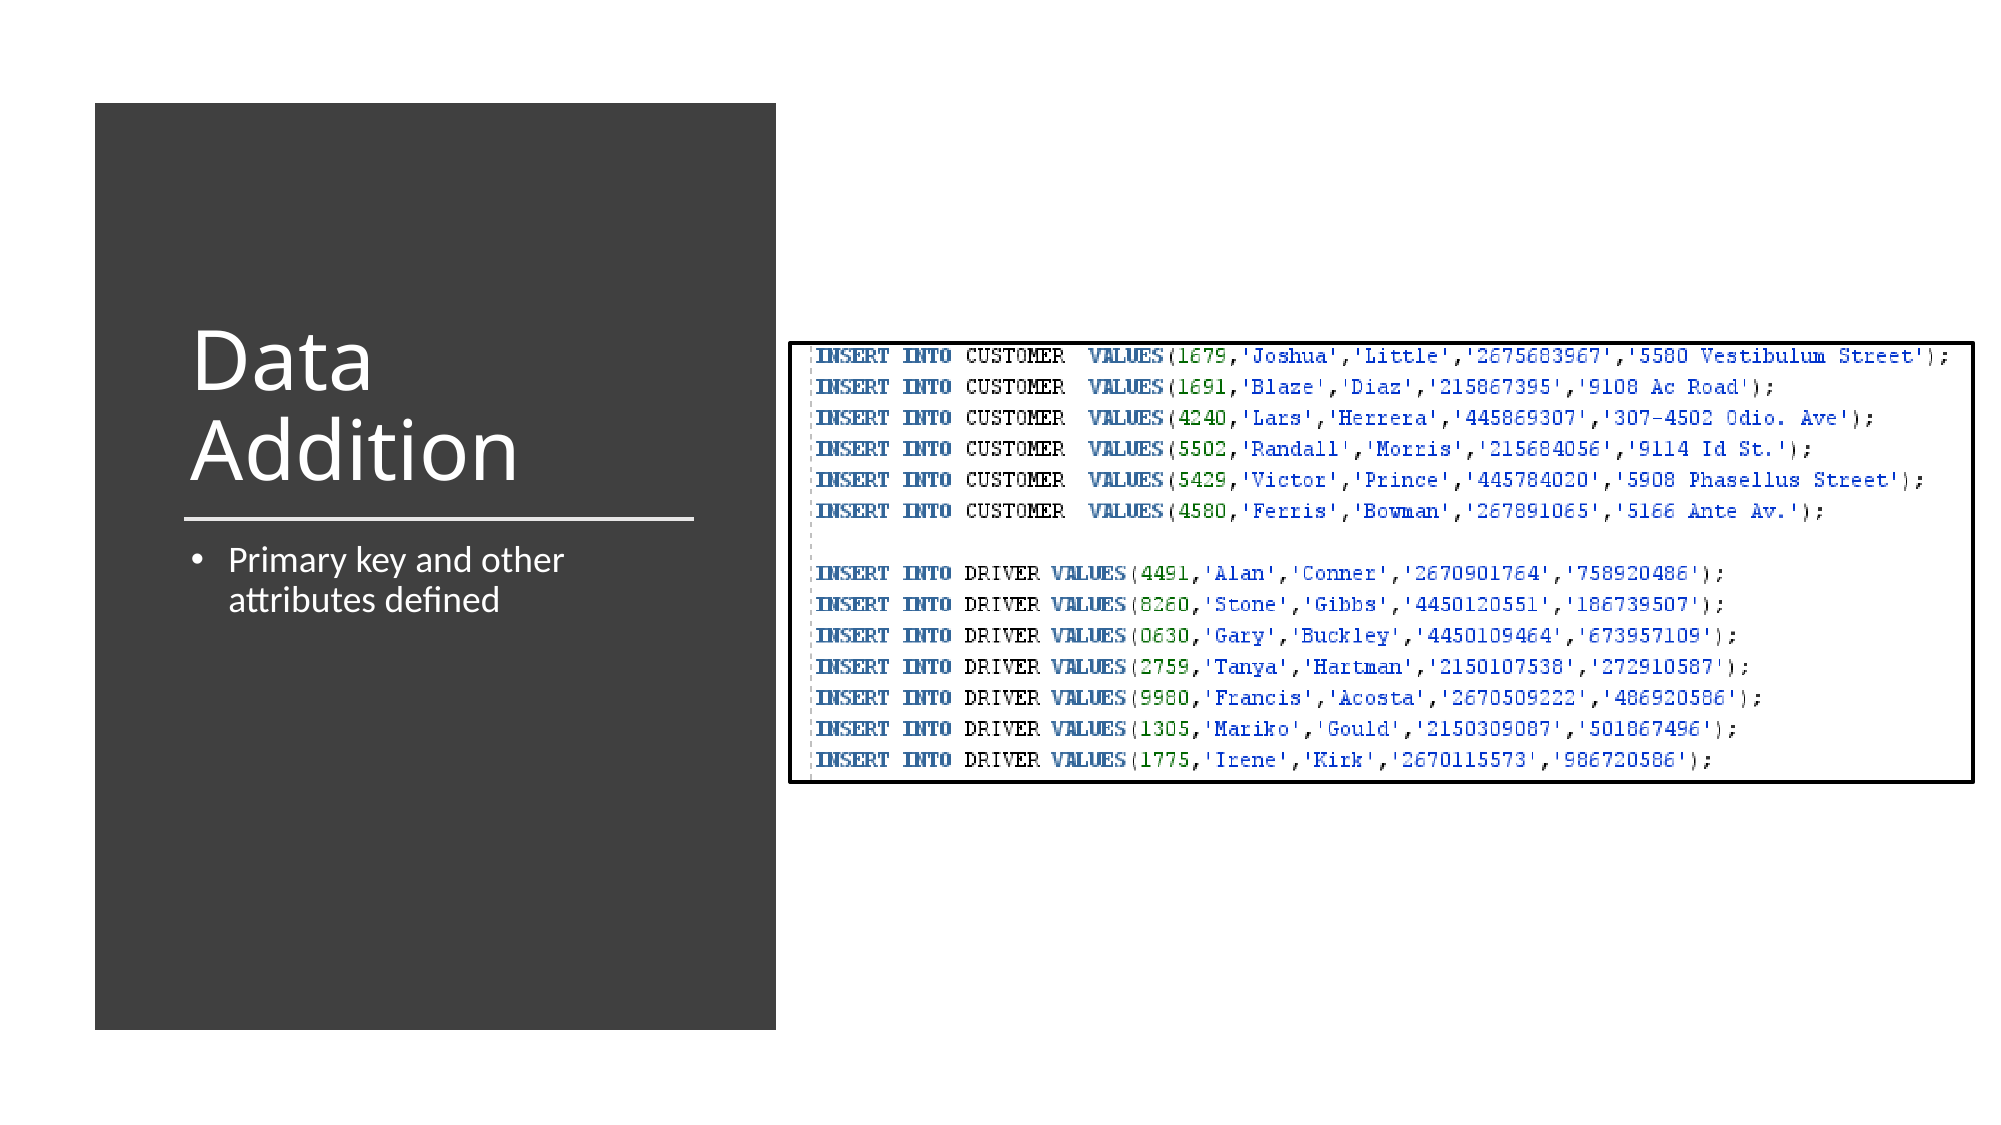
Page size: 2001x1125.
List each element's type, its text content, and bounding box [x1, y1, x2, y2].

picture [792, 344, 1972, 781]
text_box [104, 112, 767, 1020]
list Primary key and other attributes defined [175, 532, 693, 899]
title Data Addition [175, 167, 693, 506]
